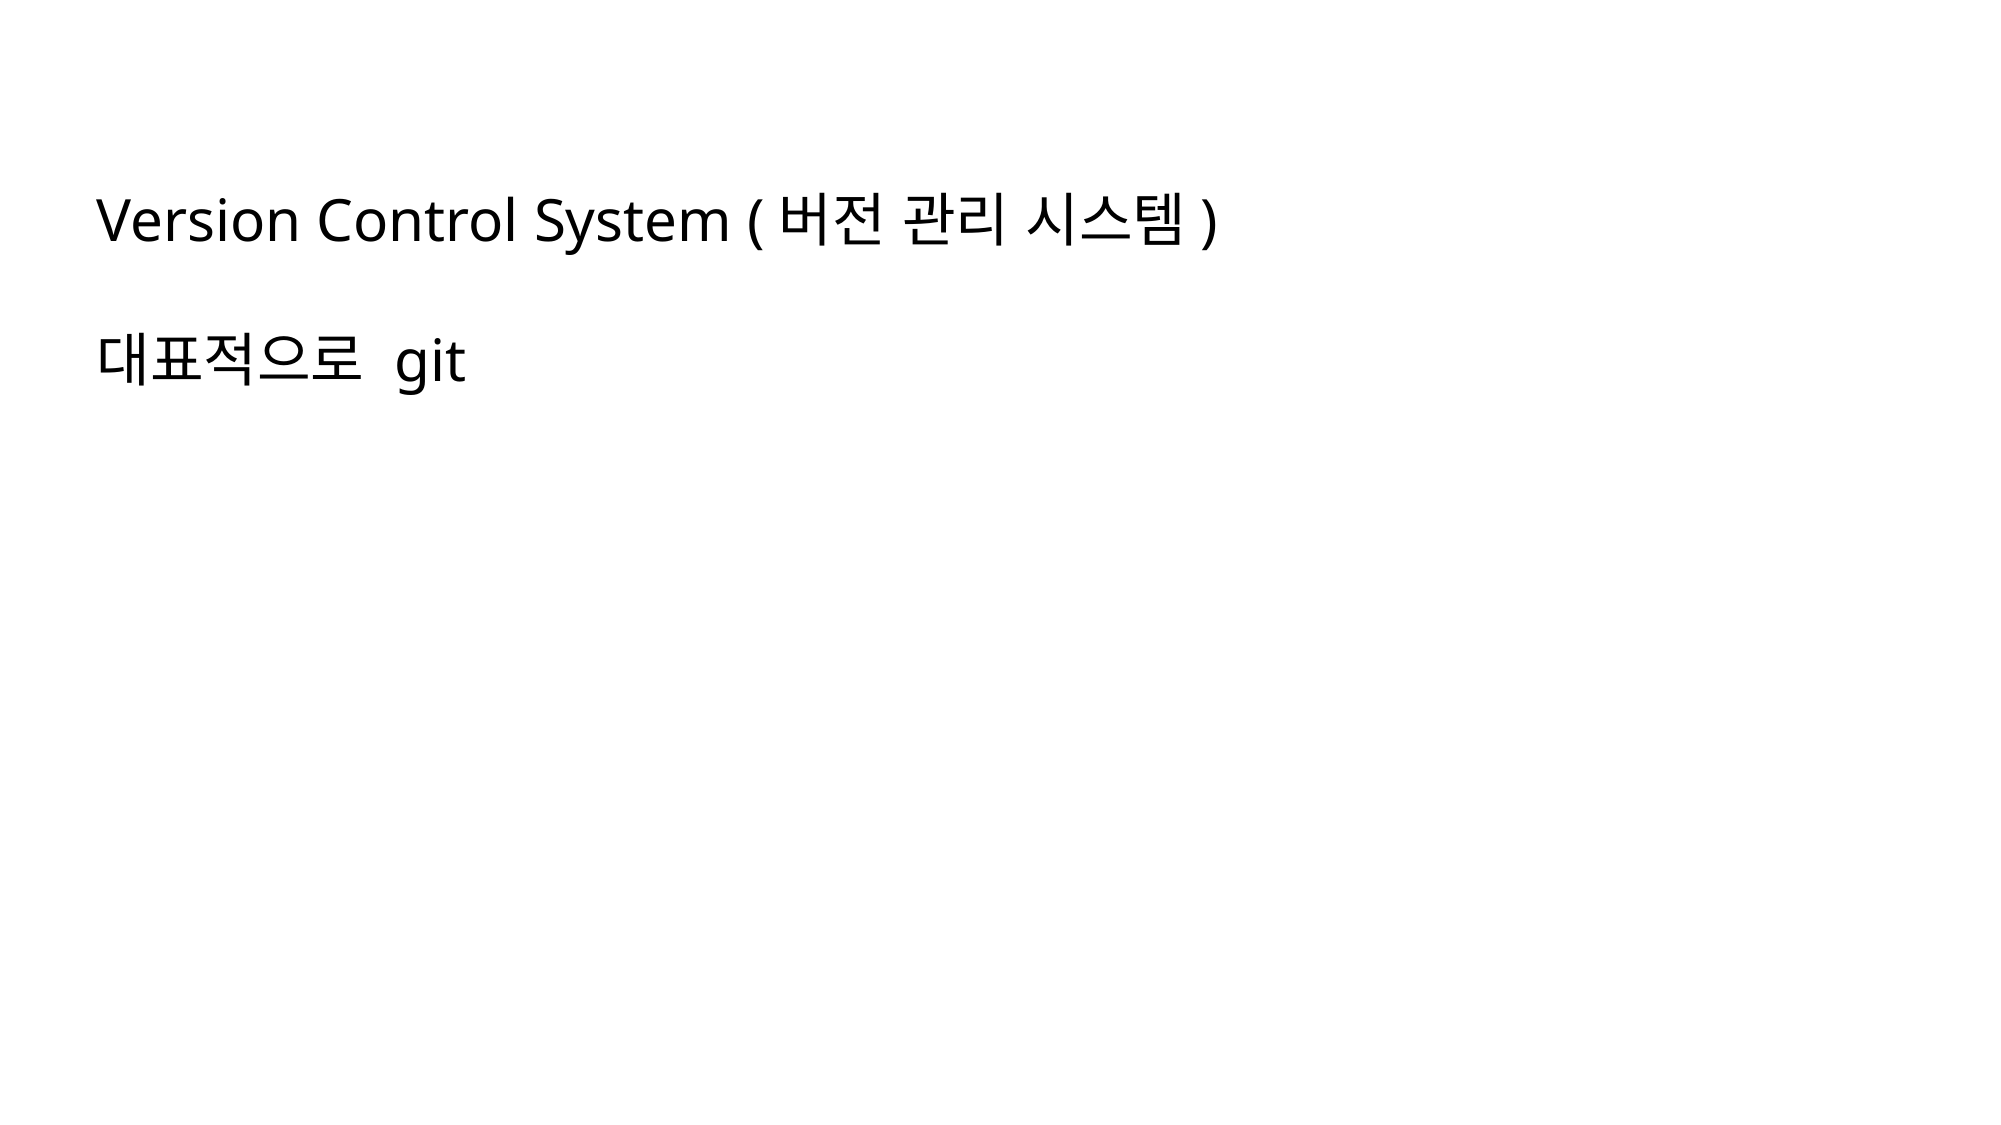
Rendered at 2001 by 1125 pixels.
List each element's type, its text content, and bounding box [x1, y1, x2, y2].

text_box Version Control System (버전 관리 시스템) 대표적으로 git [81, 175, 1233, 400]
